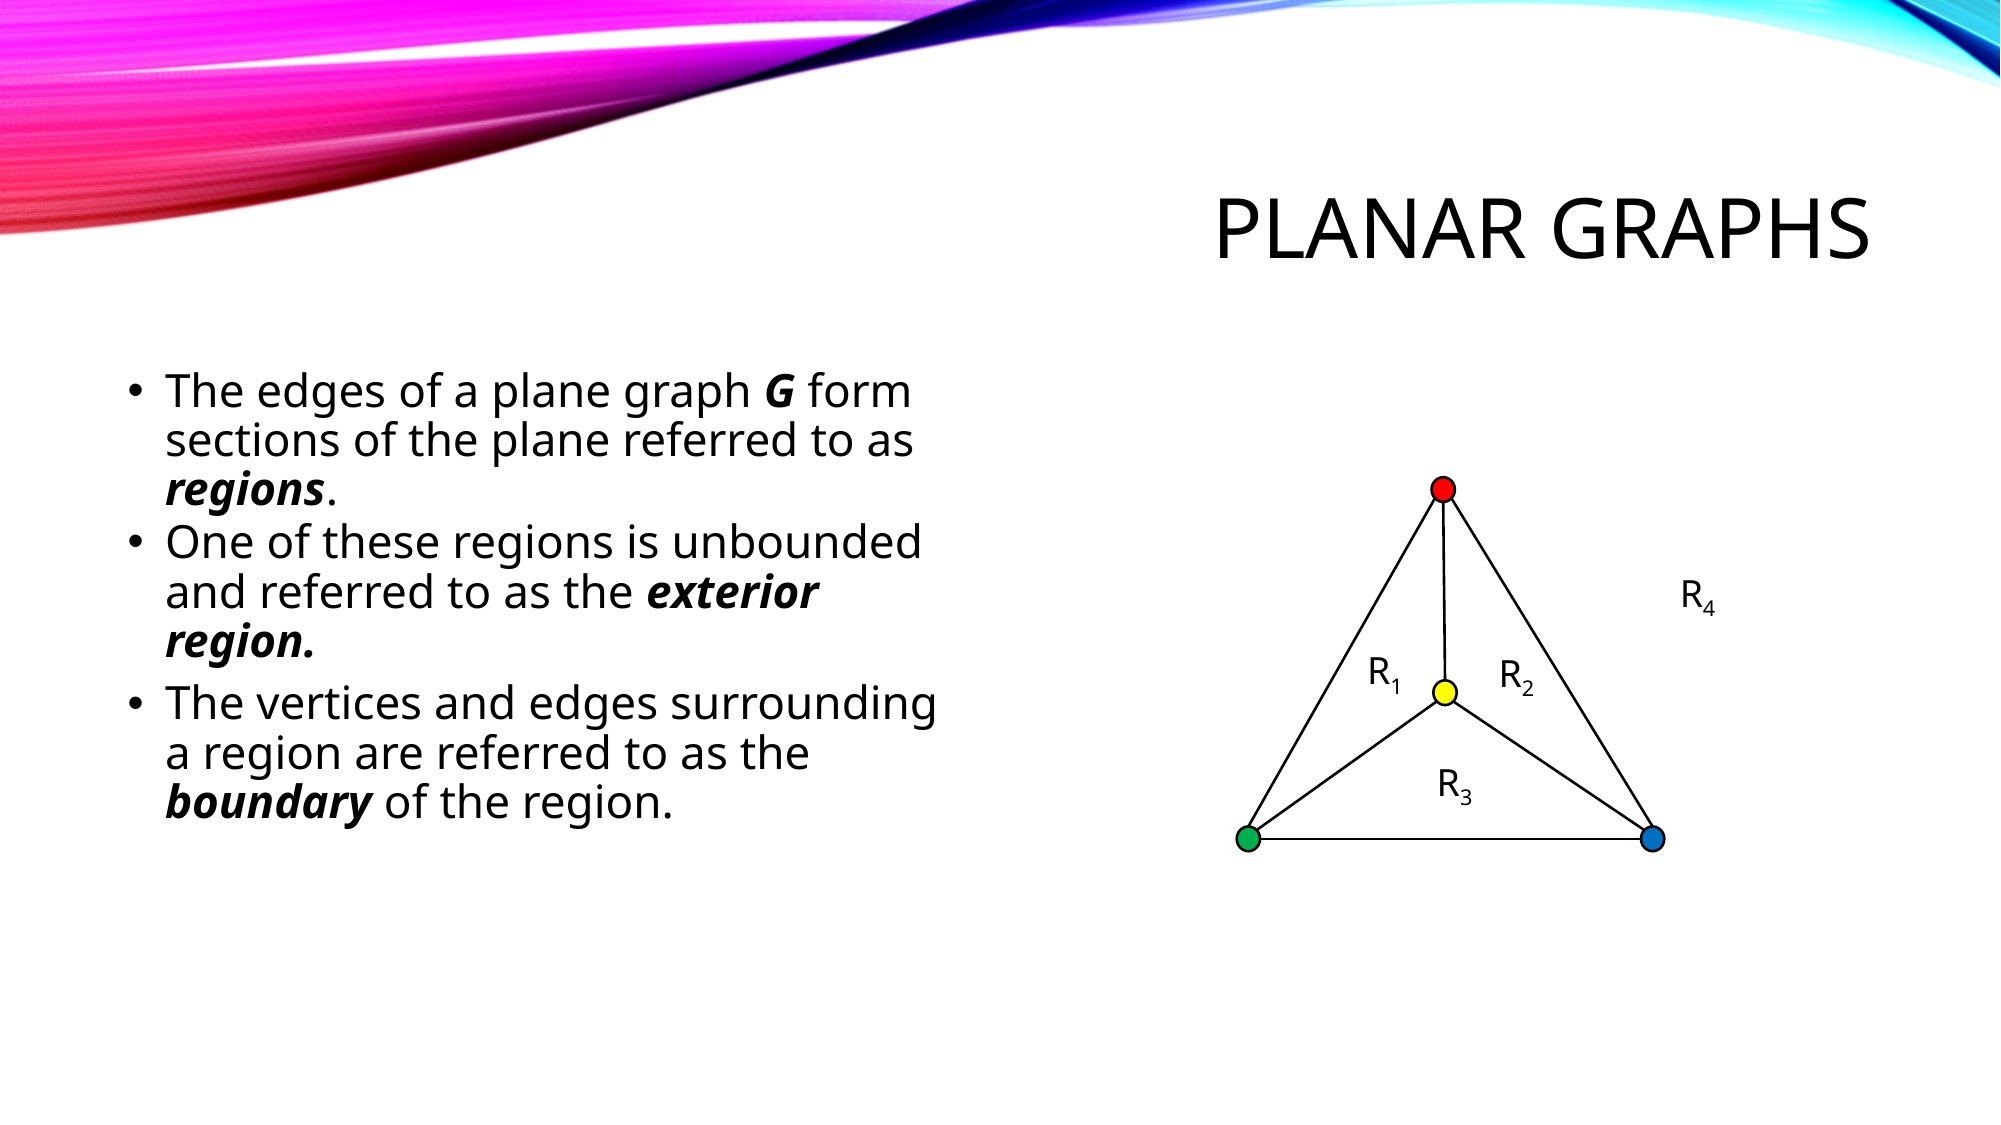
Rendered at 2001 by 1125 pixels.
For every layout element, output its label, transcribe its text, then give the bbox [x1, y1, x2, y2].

picture [0, 0, 2000, 237]
picture [1910, 0, 2000, 45]
title Planar Graphs [474, 125, 1888, 338]
list The edges of a plane graph G form sections of the plane referred to as regions. [112, 360, 988, 511]
text_box The vertices and edges surrounding a region are referred to as the boundary of the region. [112, 672, 988, 842]
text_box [1236, 476, 1665, 852]
text_box One of these regions is unbounded and referred to as the exterior region. [112, 511, 988, 672]
text_box R4 [1665, 562, 1731, 629]
picture [1890, 0, 2000, 75]
